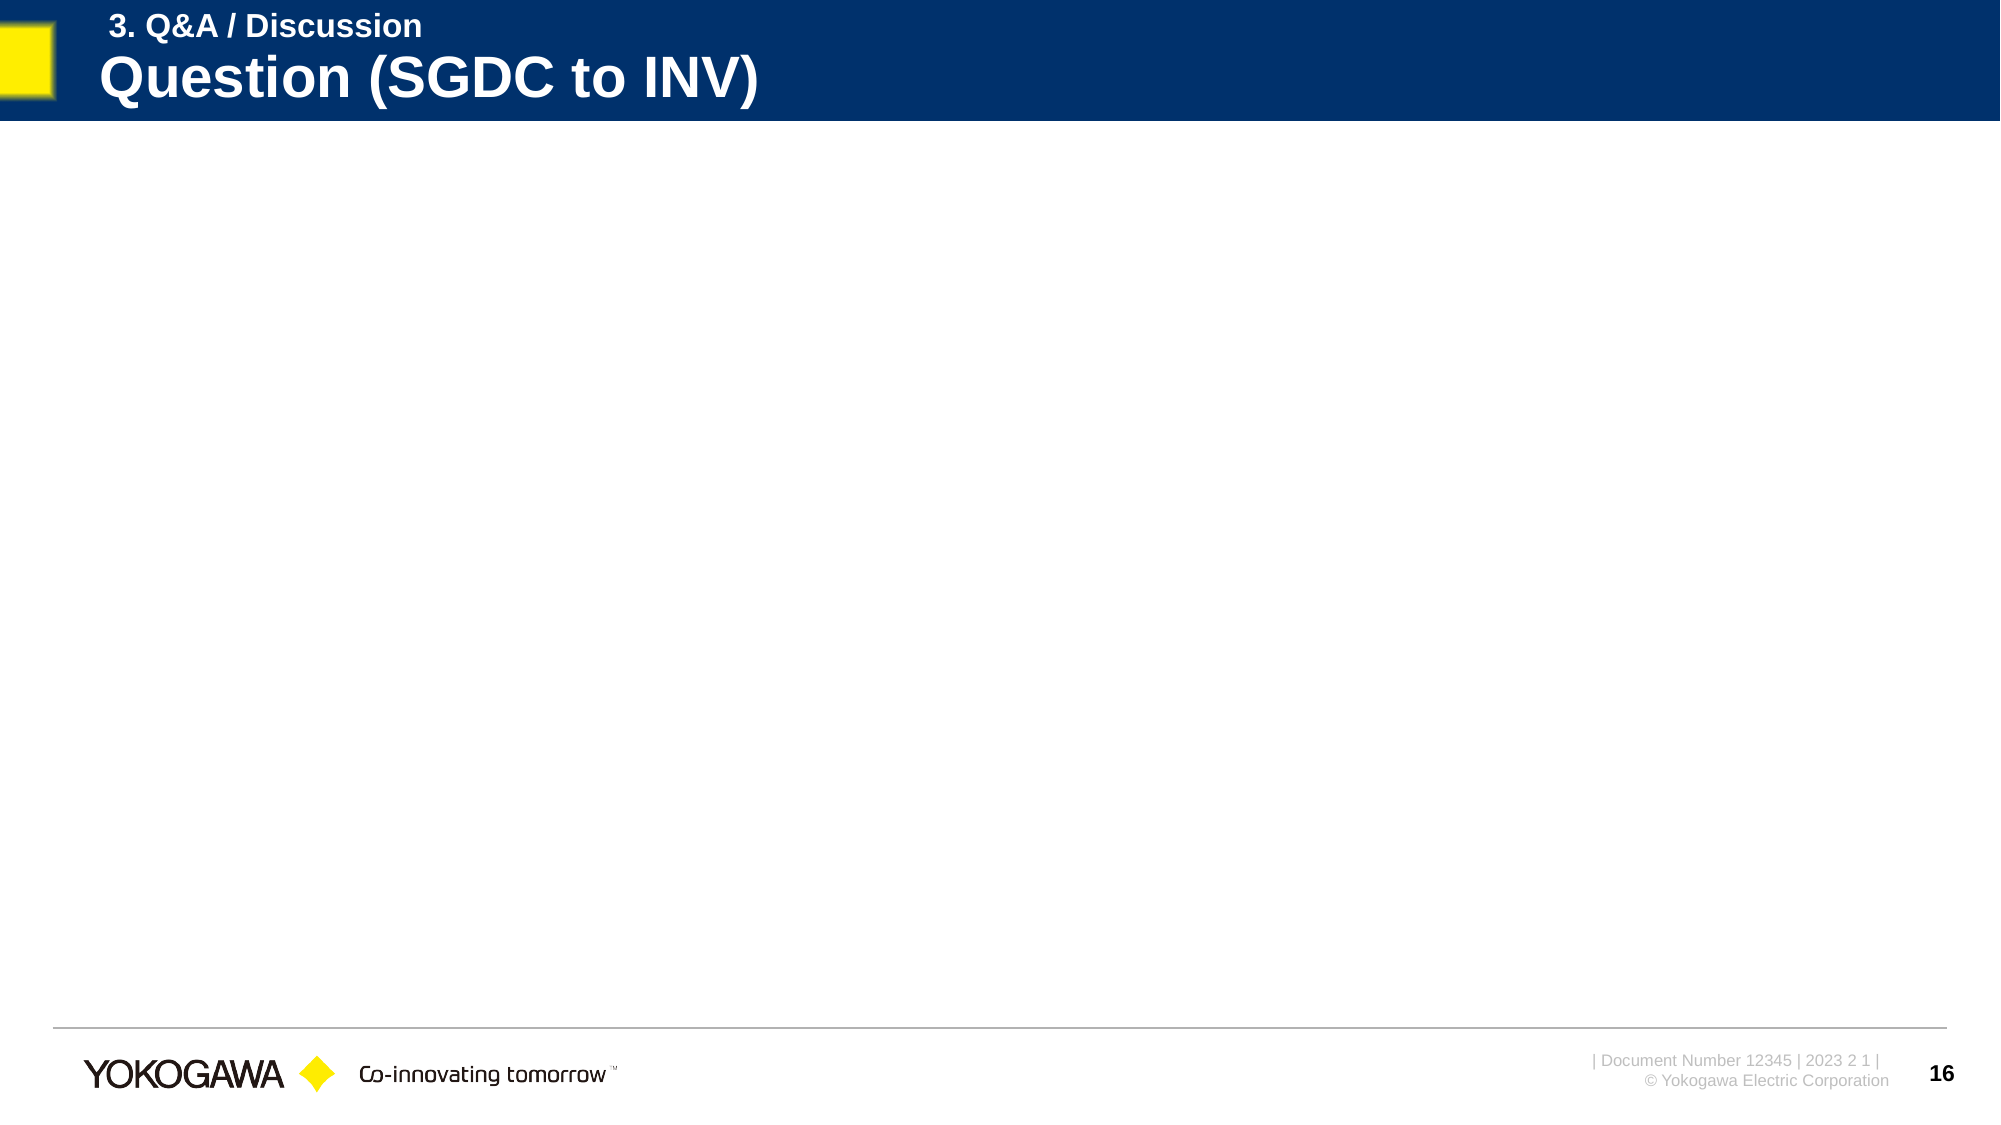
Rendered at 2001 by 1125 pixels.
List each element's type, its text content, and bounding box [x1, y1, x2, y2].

text_box 3. Q&A / Discussion [93, 0, 836, 52]
slide_number 16 [1904, 1042, 1970, 1103]
picture [83, 1055, 617, 1093]
title Question (SGDC to INV) [84, 36, 1955, 122]
picture [0, 6, 69, 115]
